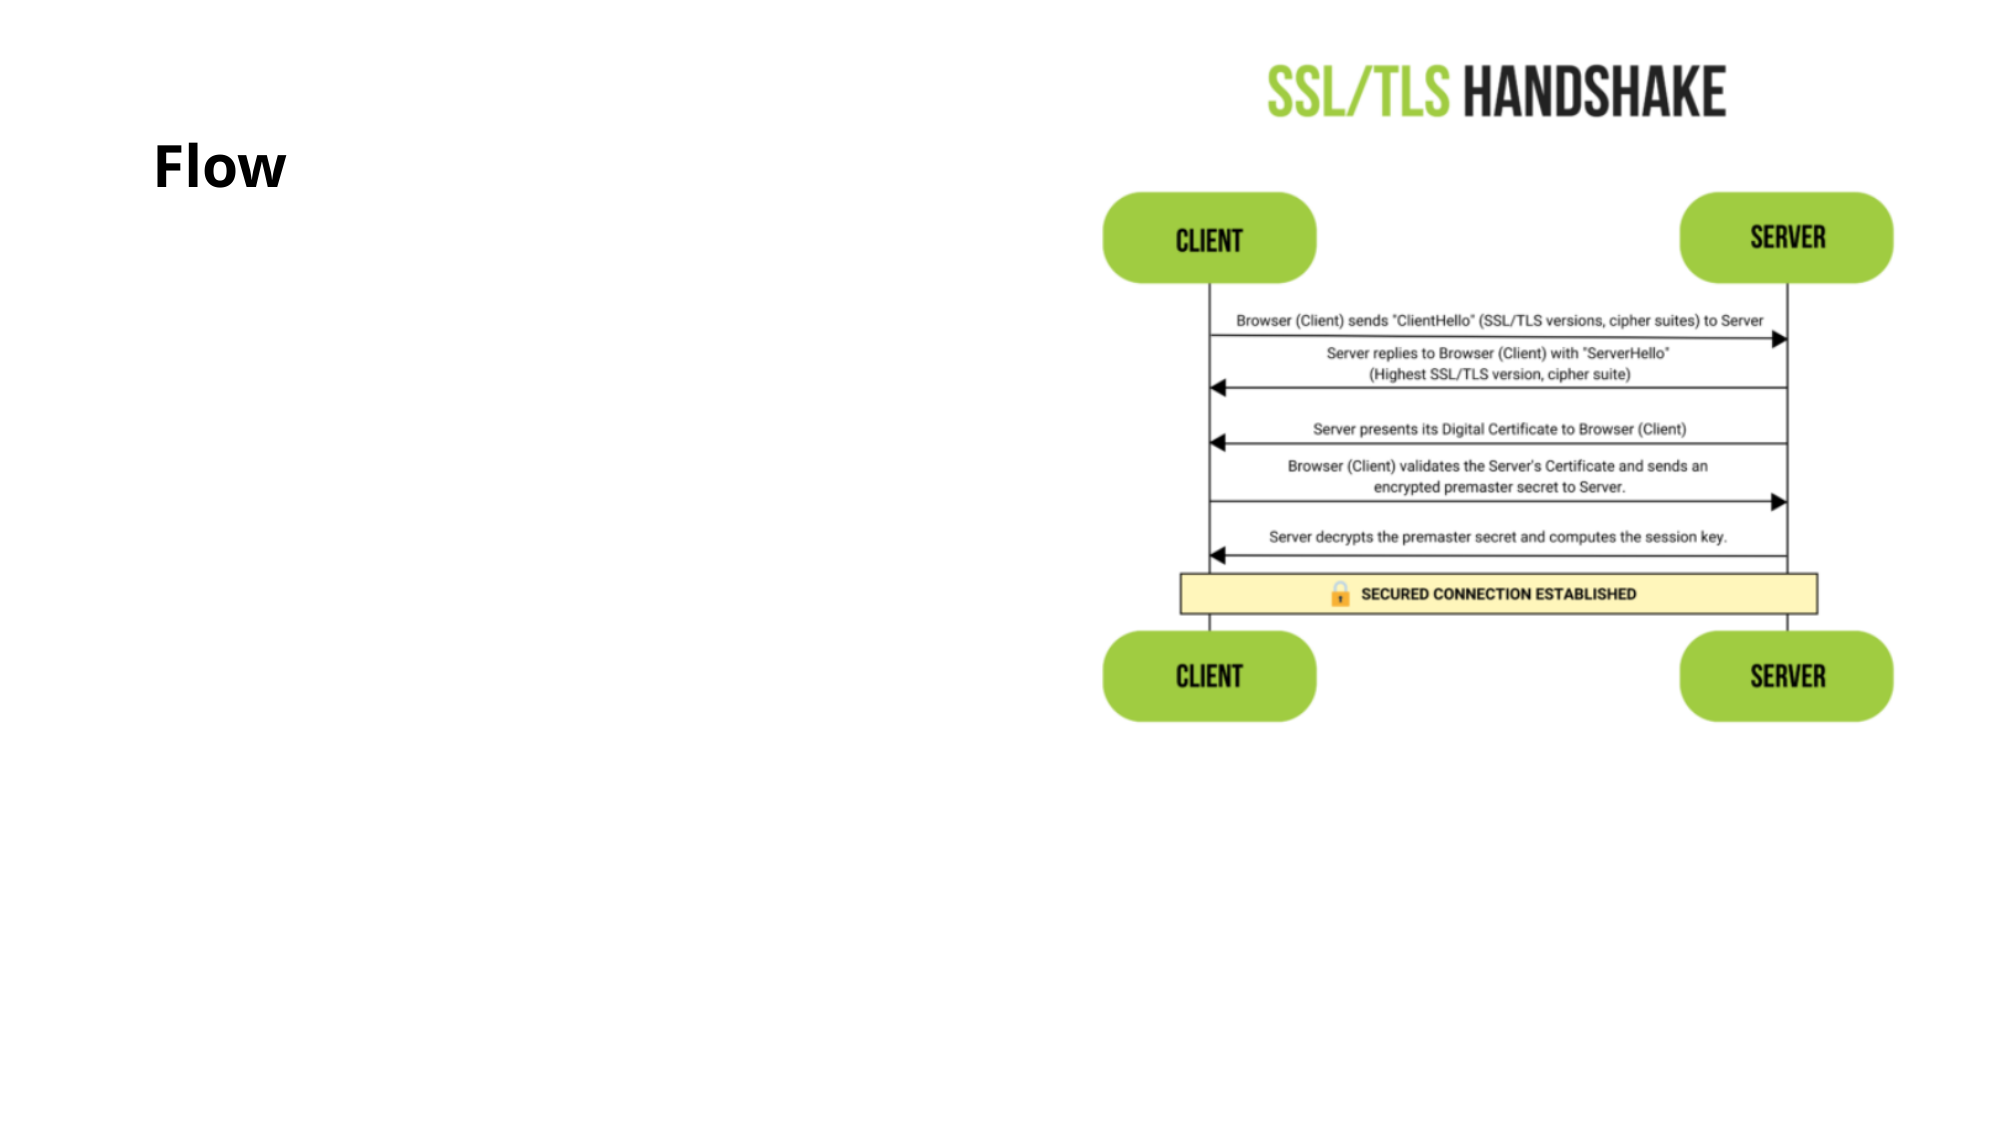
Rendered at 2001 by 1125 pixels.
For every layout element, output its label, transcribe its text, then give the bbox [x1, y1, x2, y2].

title Flow [137, 59, 1074, 278]
picture [1074, 18, 1930, 749]
